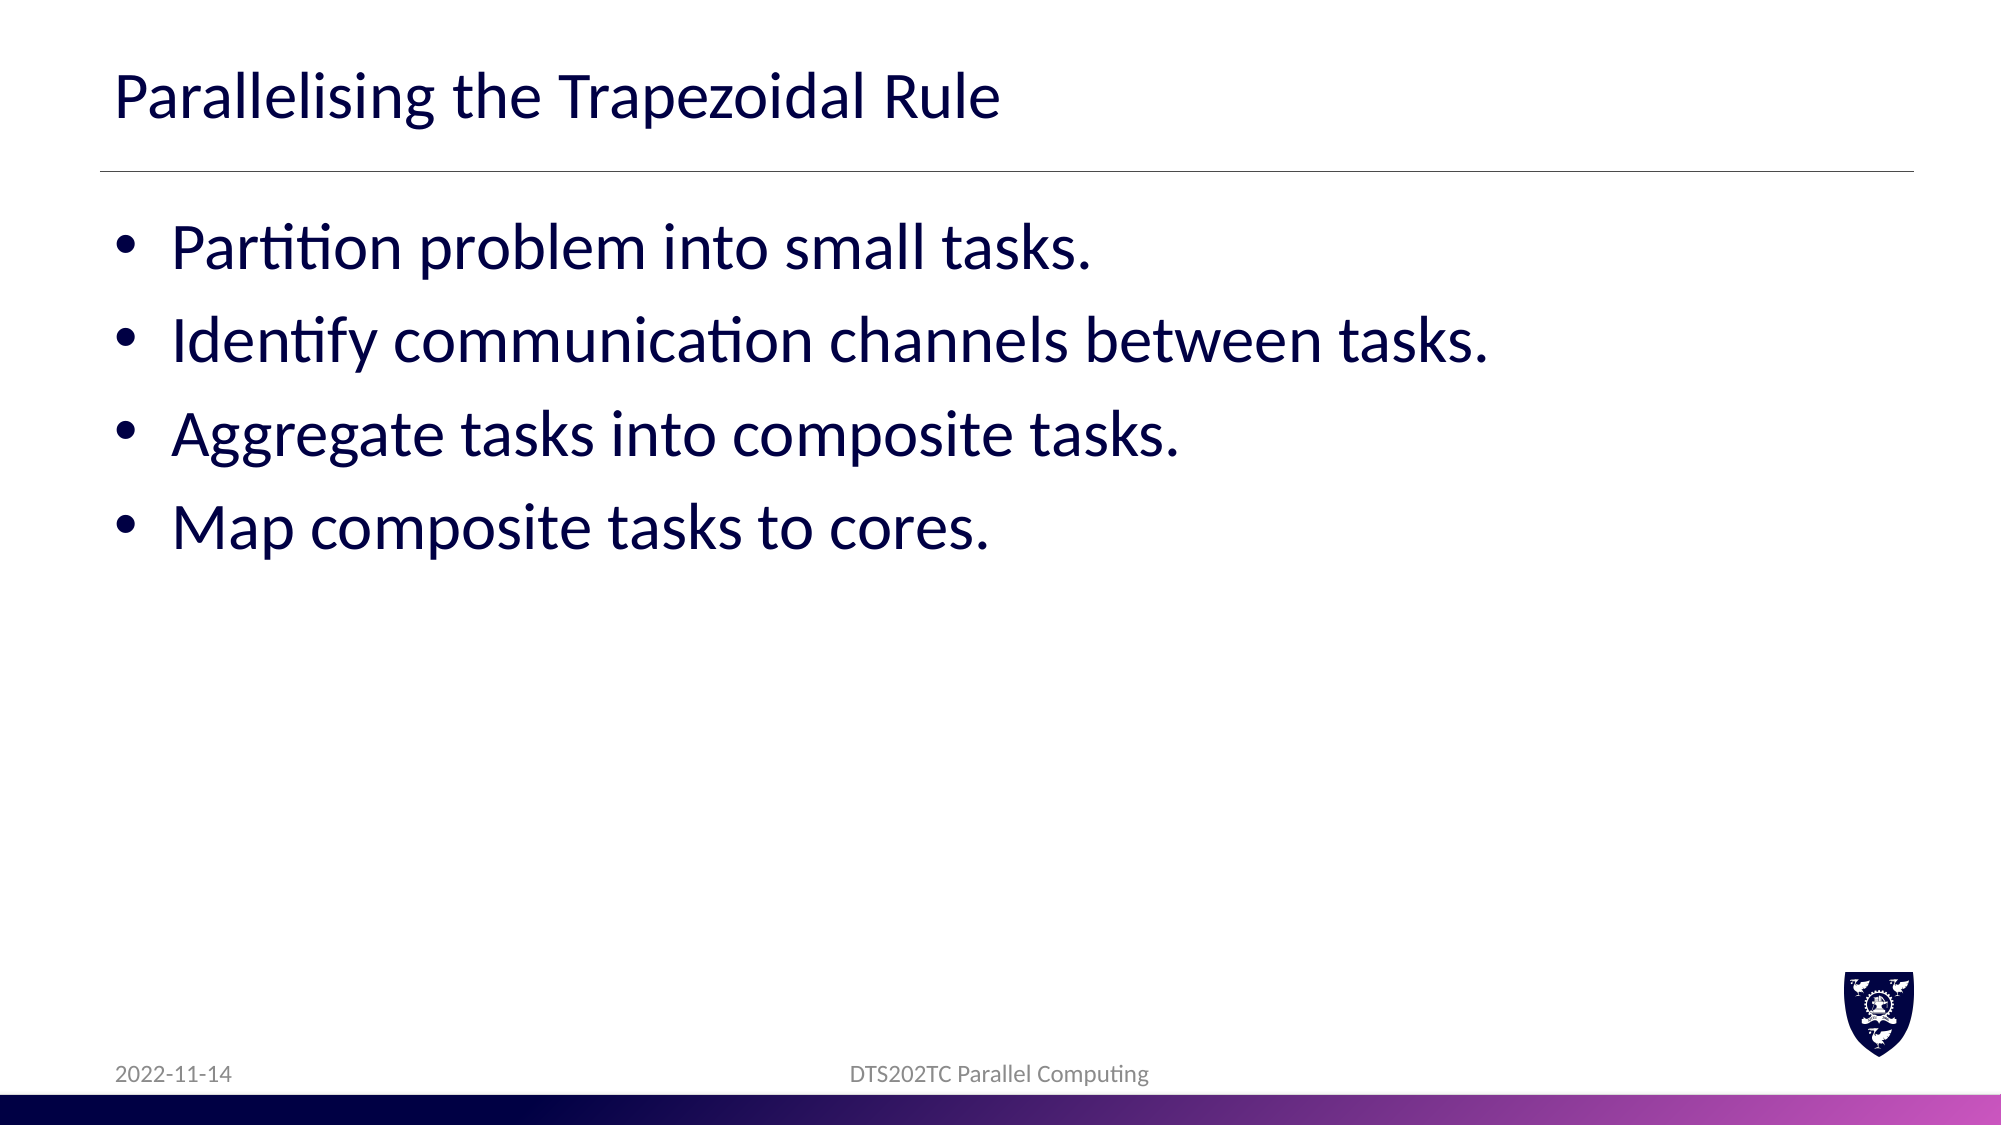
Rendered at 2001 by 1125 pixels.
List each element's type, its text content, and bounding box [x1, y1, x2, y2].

list Partition problem into small tasks. Identify communication channels between tasks. Aggregate tasks into composite tasks. Map composite tasks to cores. [99, 195, 1900, 1005]
picture [1844, 972, 1914, 1057]
title Parallelising the Trapezoidal Rule [99, 45, 1900, 139]
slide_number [99, 1042, 567, 1103]
slide_number [1433, 1042, 1900, 1103]
footer DTS202TC Parallel Computing [683, 1042, 1317, 1103]
